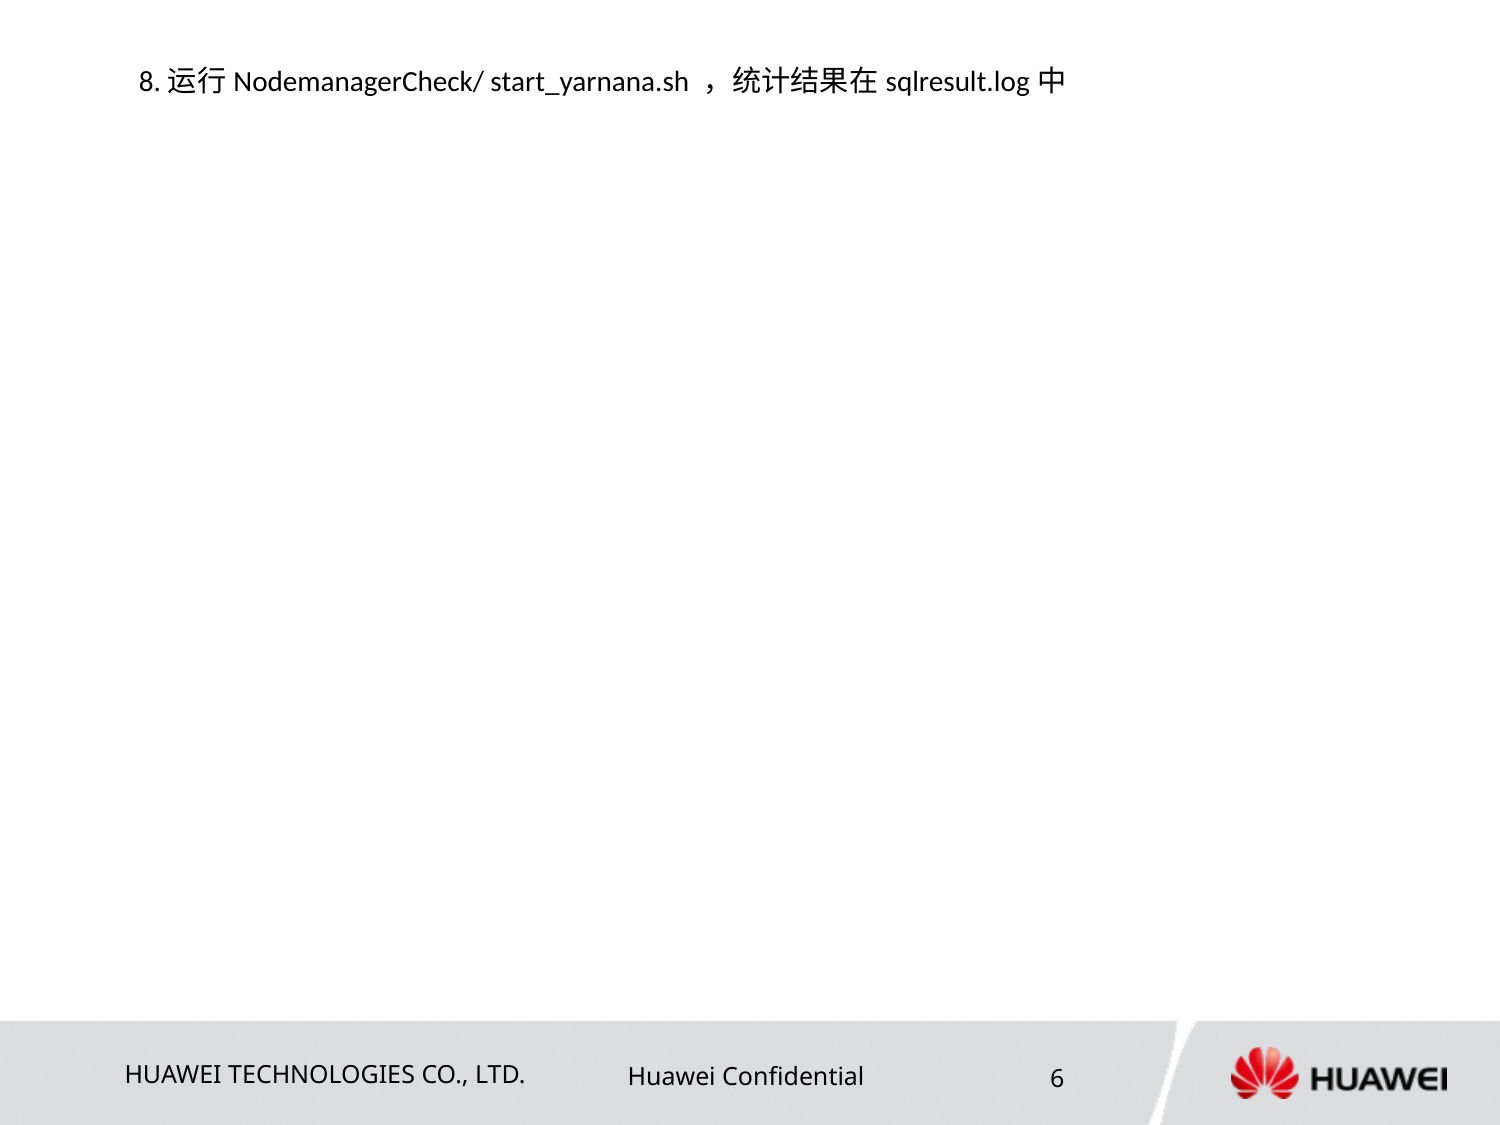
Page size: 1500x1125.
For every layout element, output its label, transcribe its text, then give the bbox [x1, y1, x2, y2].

picture [0, 1021, 1500, 1125]
text_box 8.运行NodemanagerCheck/ start_yarnana.sh ，统计结果在sqlresult.log中 [123, 54, 1176, 105]
